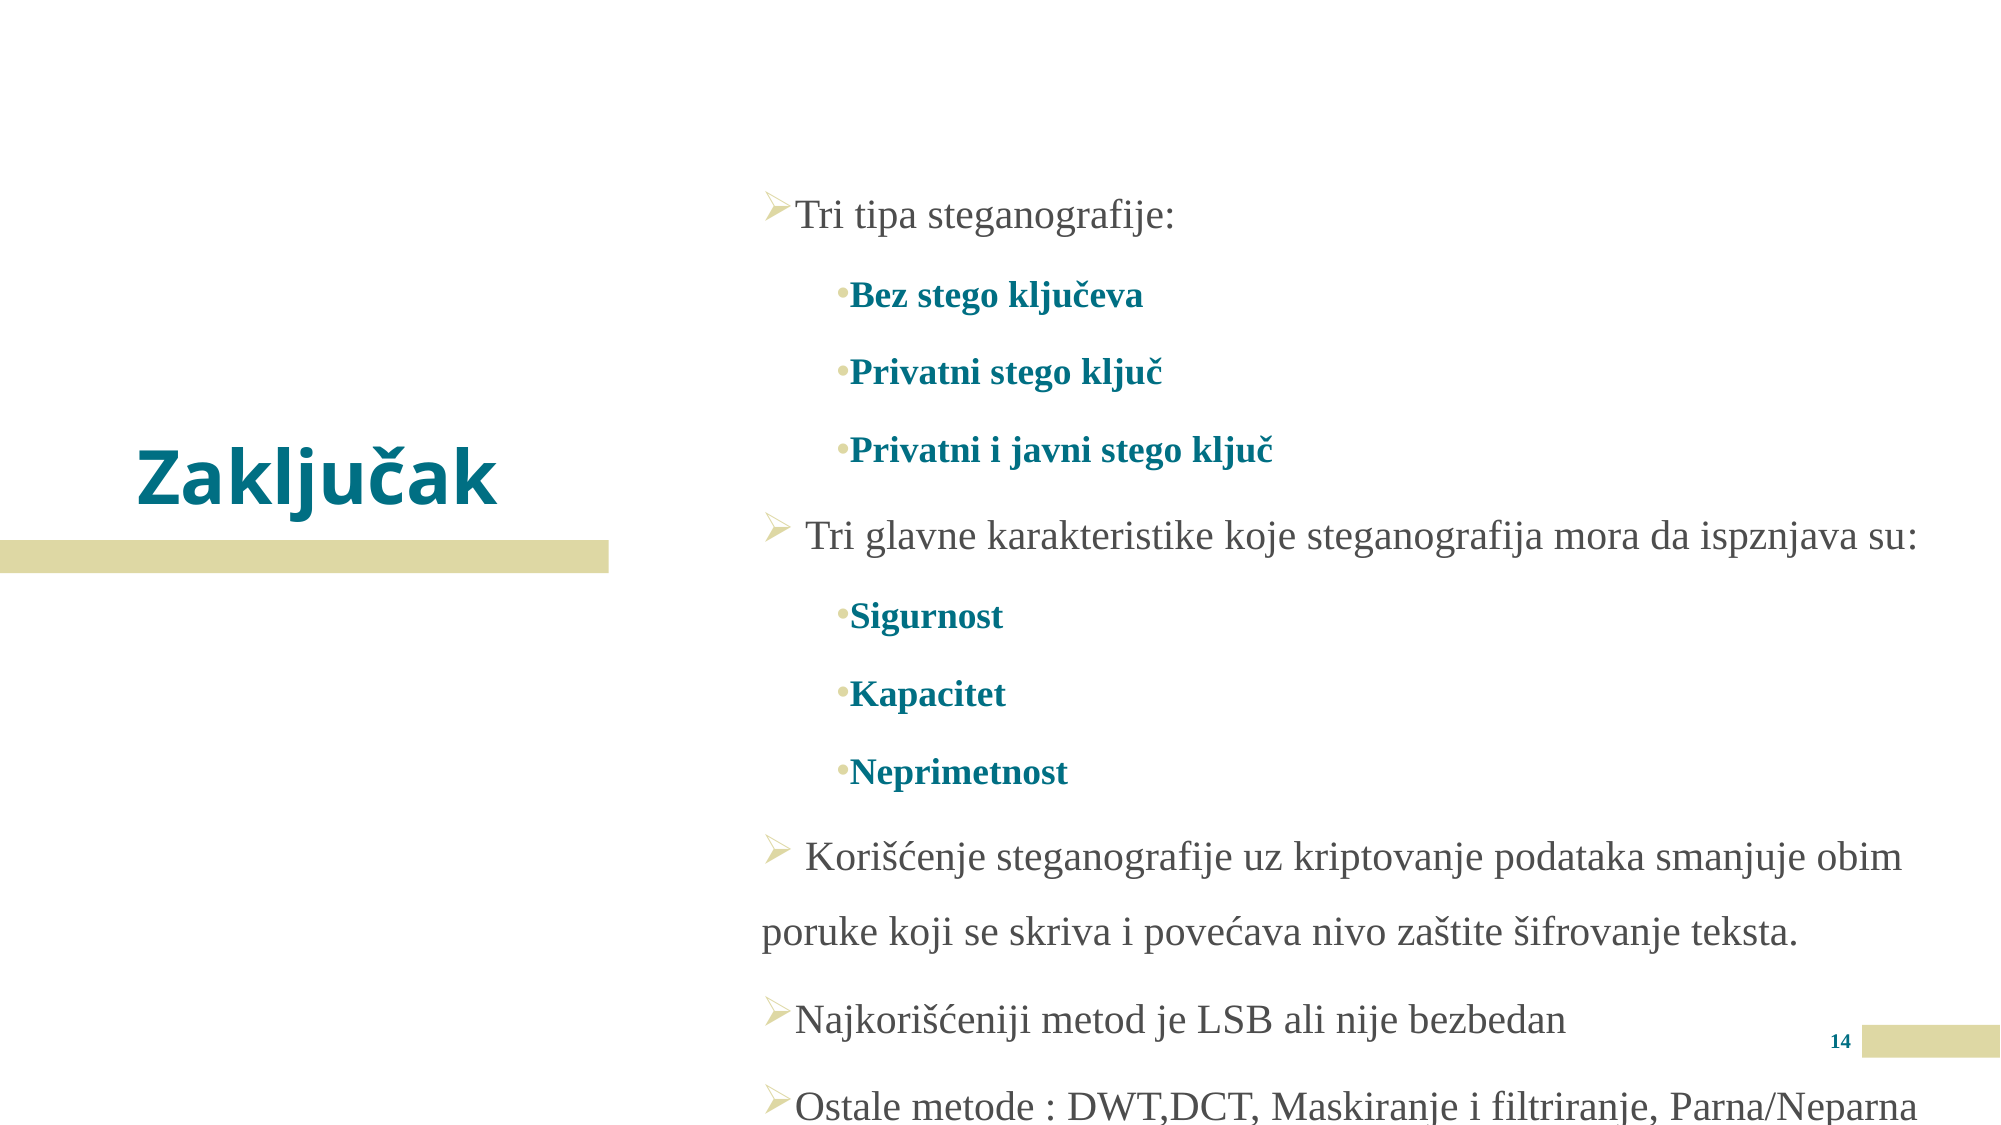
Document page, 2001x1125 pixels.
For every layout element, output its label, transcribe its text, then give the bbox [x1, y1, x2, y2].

slide_number 14 [1818, 1027, 1863, 1065]
list Tri tipa steganografije: Bez stego ključeva Privatni stego ključ Privatni i javni stego ključ Tri glavne karakteristike koje steganografija mora da ispznjava su: Sigurnost Kapacitet Neprimetnost Korišćenje steganografije uz kriptovanje podataka smanjuje obim poruke koji se skriva i povećava nivo zaštite šifrovanje teksta. Najkorišćeniji metod je LSB ali nije bezbedan Ostale metode : DWT,DCT, Maskiranje i filtriranje, Parna/Neparna [746, 154, 2000, 502]
title Zaključak [137, 303, 688, 522]
